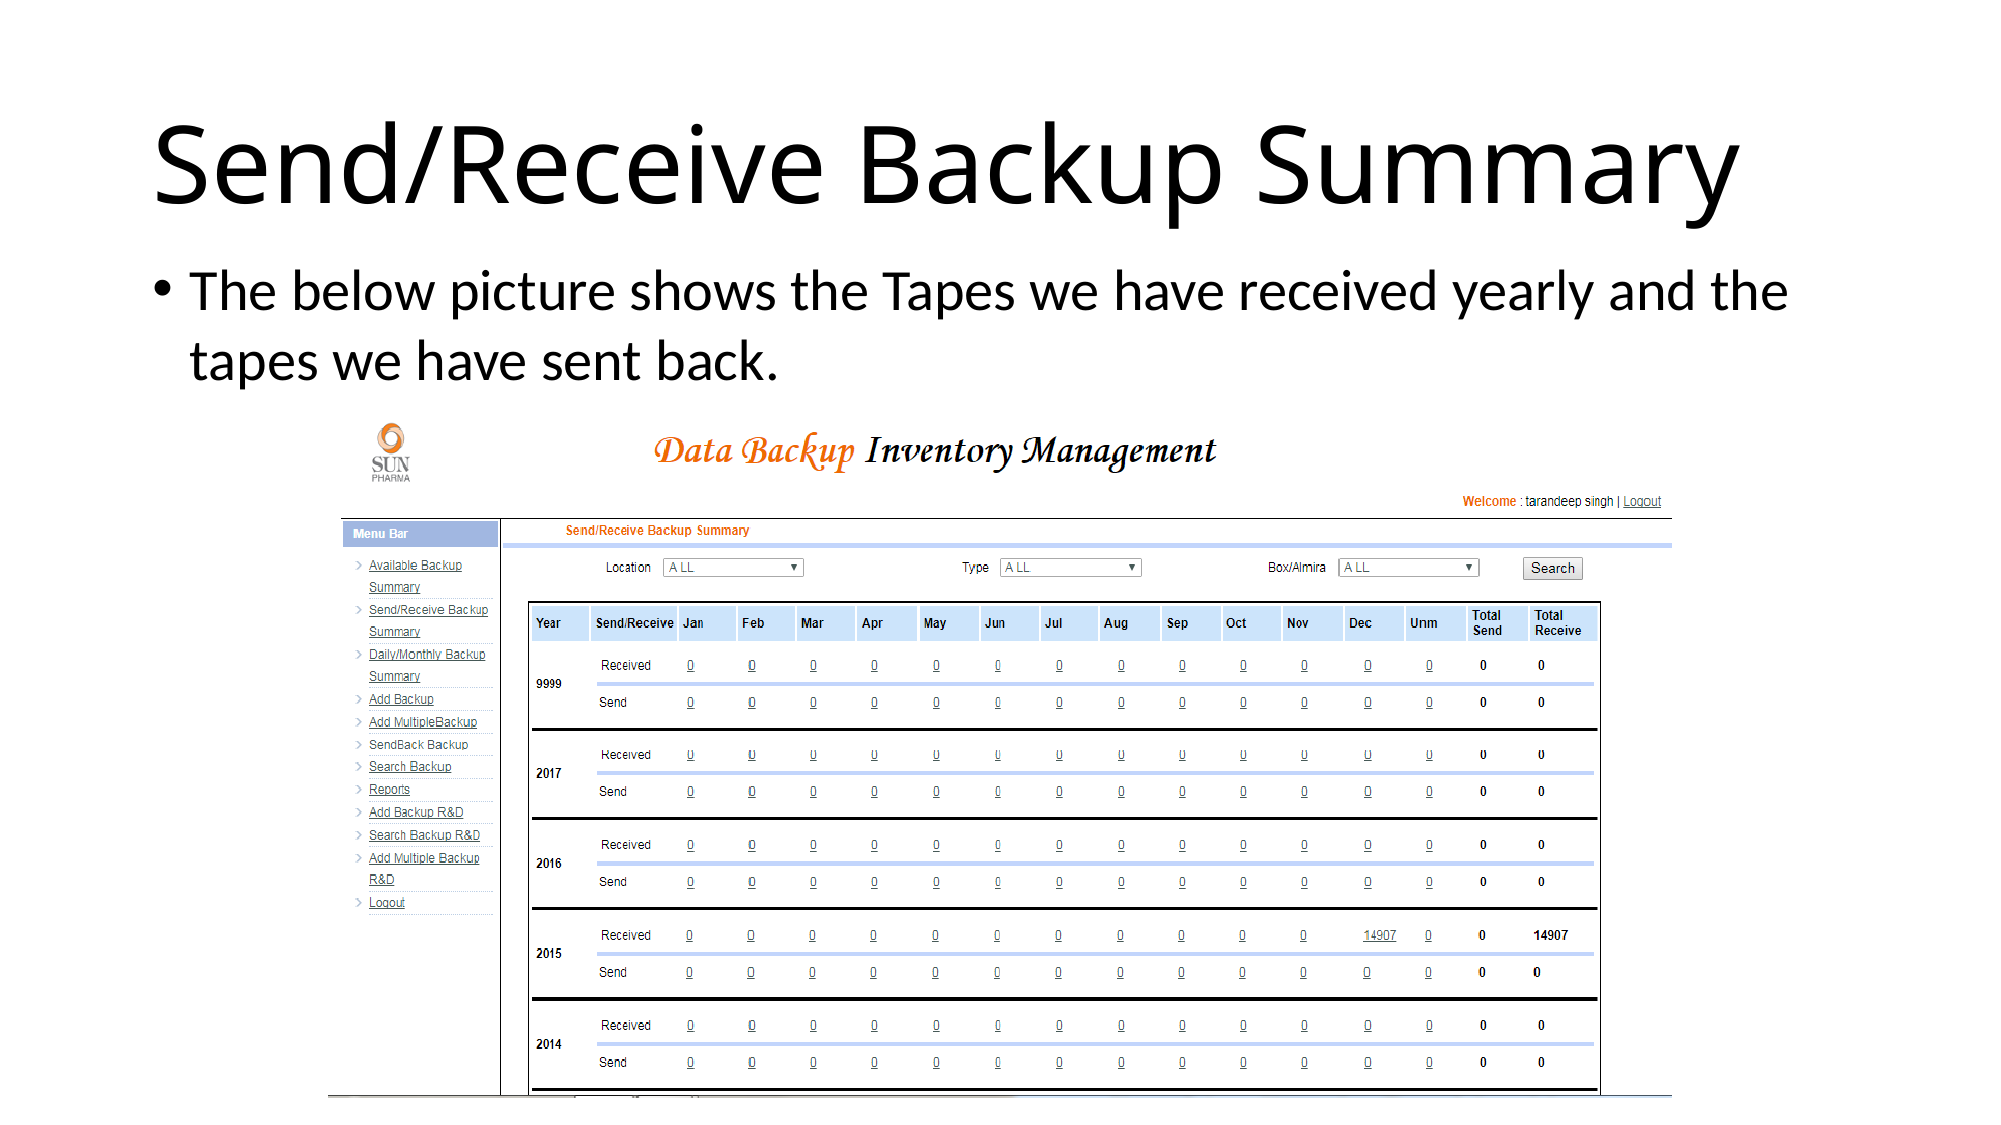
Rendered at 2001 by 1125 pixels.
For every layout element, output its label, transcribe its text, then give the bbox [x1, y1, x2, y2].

title Send/Receive Backup Summary [137, 59, 1863, 245]
list The below picture shows the Tapes we have received yearly and the tapes we have sent back. [137, 245, 1863, 1014]
picture [328, 405, 1672, 1098]
